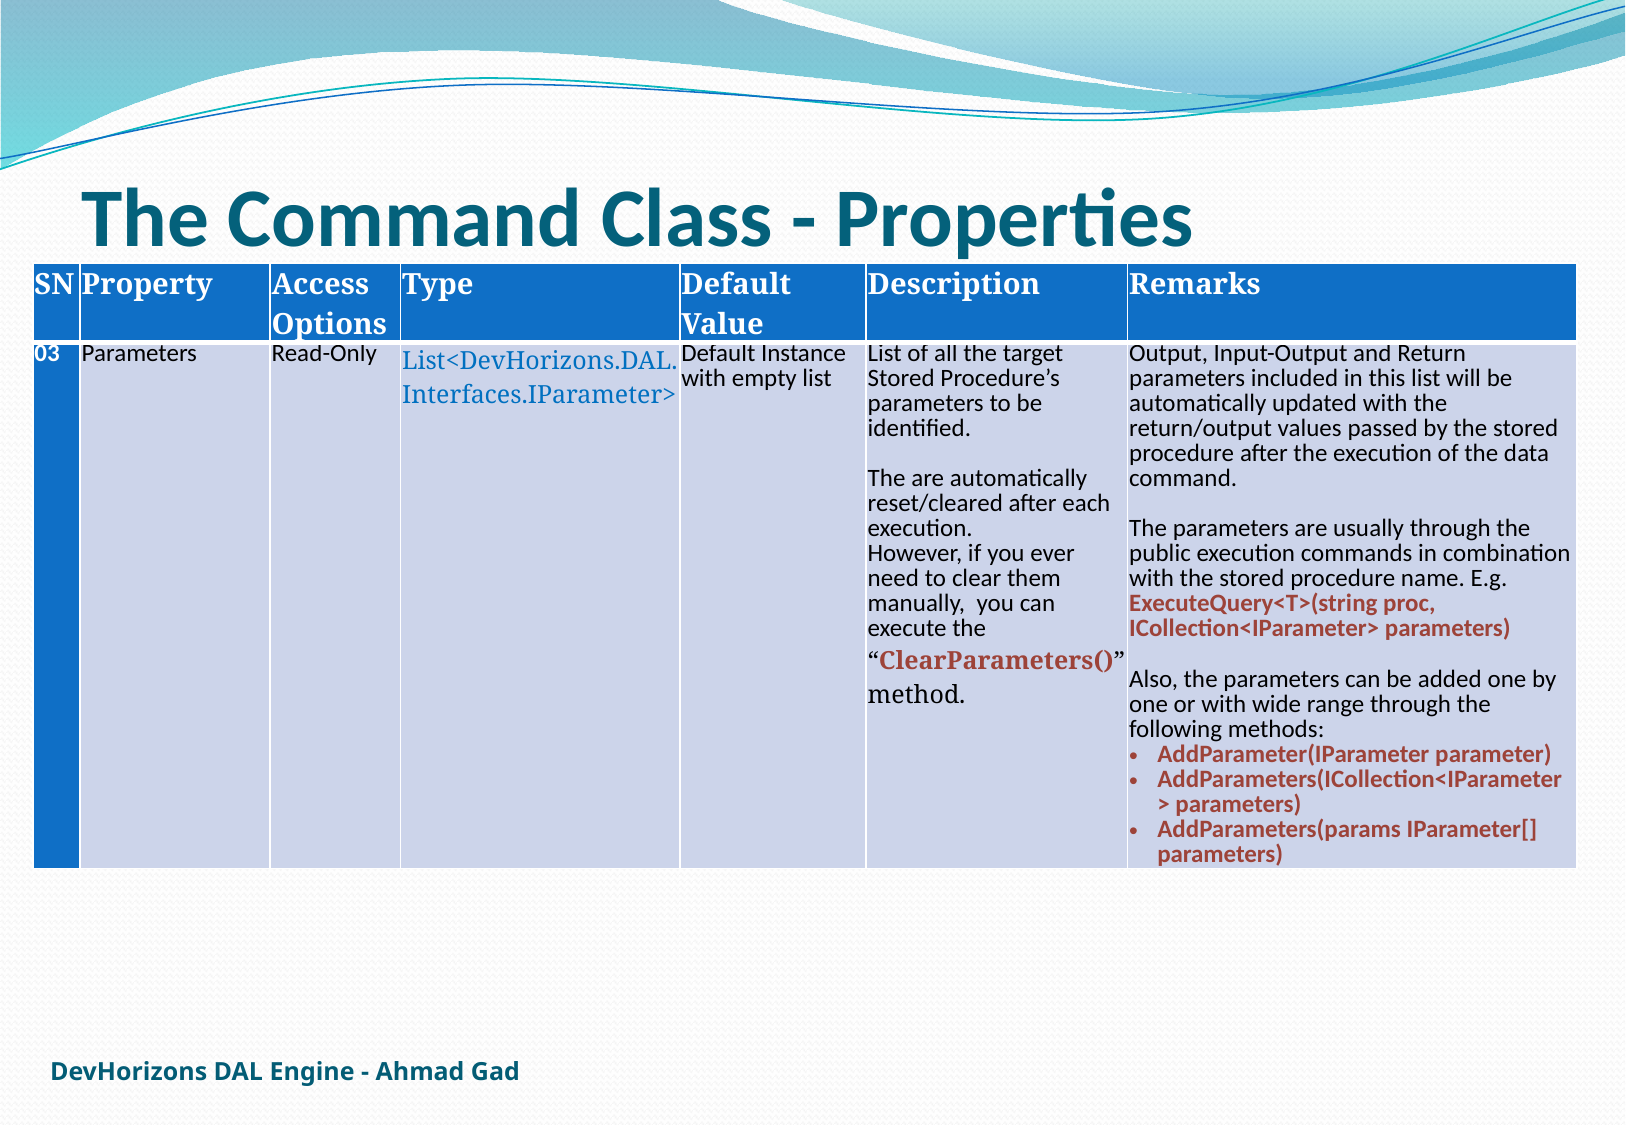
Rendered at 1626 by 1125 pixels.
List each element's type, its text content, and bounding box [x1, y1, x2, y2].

table_cell Output, Input-Output and Return parameters included in this list will be automatically updated with the return/output values passed by the stored procedure after the execution of the data command. The parameters are usually through the public execution commands in combination with the stored procedure name. E.g. ExecuteQuery<T>(string proc, ICollection<IParameter> parameters) Also, the parameters can be added one by one or with wide range through the following methods: AddParameter(IParameter parameter) AddParameters(ICollection<IParameter> parameters) AddParameters(params IParameter[] parameters) [1128, 345, 1576, 868]
table_cell List of all the target Stored Procedure’s parameters to be identified. The are automatically reset/cleared after each execution. However, if you ever need to clear them manually, you can execute the “ClearParameters()” method. [867, 345, 1127, 868]
table_header Description [867, 264, 1127, 340]
table_header Type [401, 264, 679, 340]
table_header Default Value [681, 264, 865, 340]
table_cell Read-Only [271, 345, 400, 868]
table_header Remarks [1128, 264, 1576, 340]
footer DevHorizons DAL Engine - Ahmad Gad [50, 1042, 1120, 1085]
table_cell List<DevHorizons.DAL.Interfaces.IParameter> [401, 345, 679, 868]
table_header Access Options [271, 264, 400, 340]
table_header SN [34, 264, 79, 340]
table_header Property [81, 264, 269, 340]
table_cell 03 [34, 345, 79, 868]
table_cell Parameters [81, 345, 269, 868]
table_cell Default Instance with empty list [681, 345, 865, 868]
title The Command Class - Properties [81, 140, 1544, 262]
